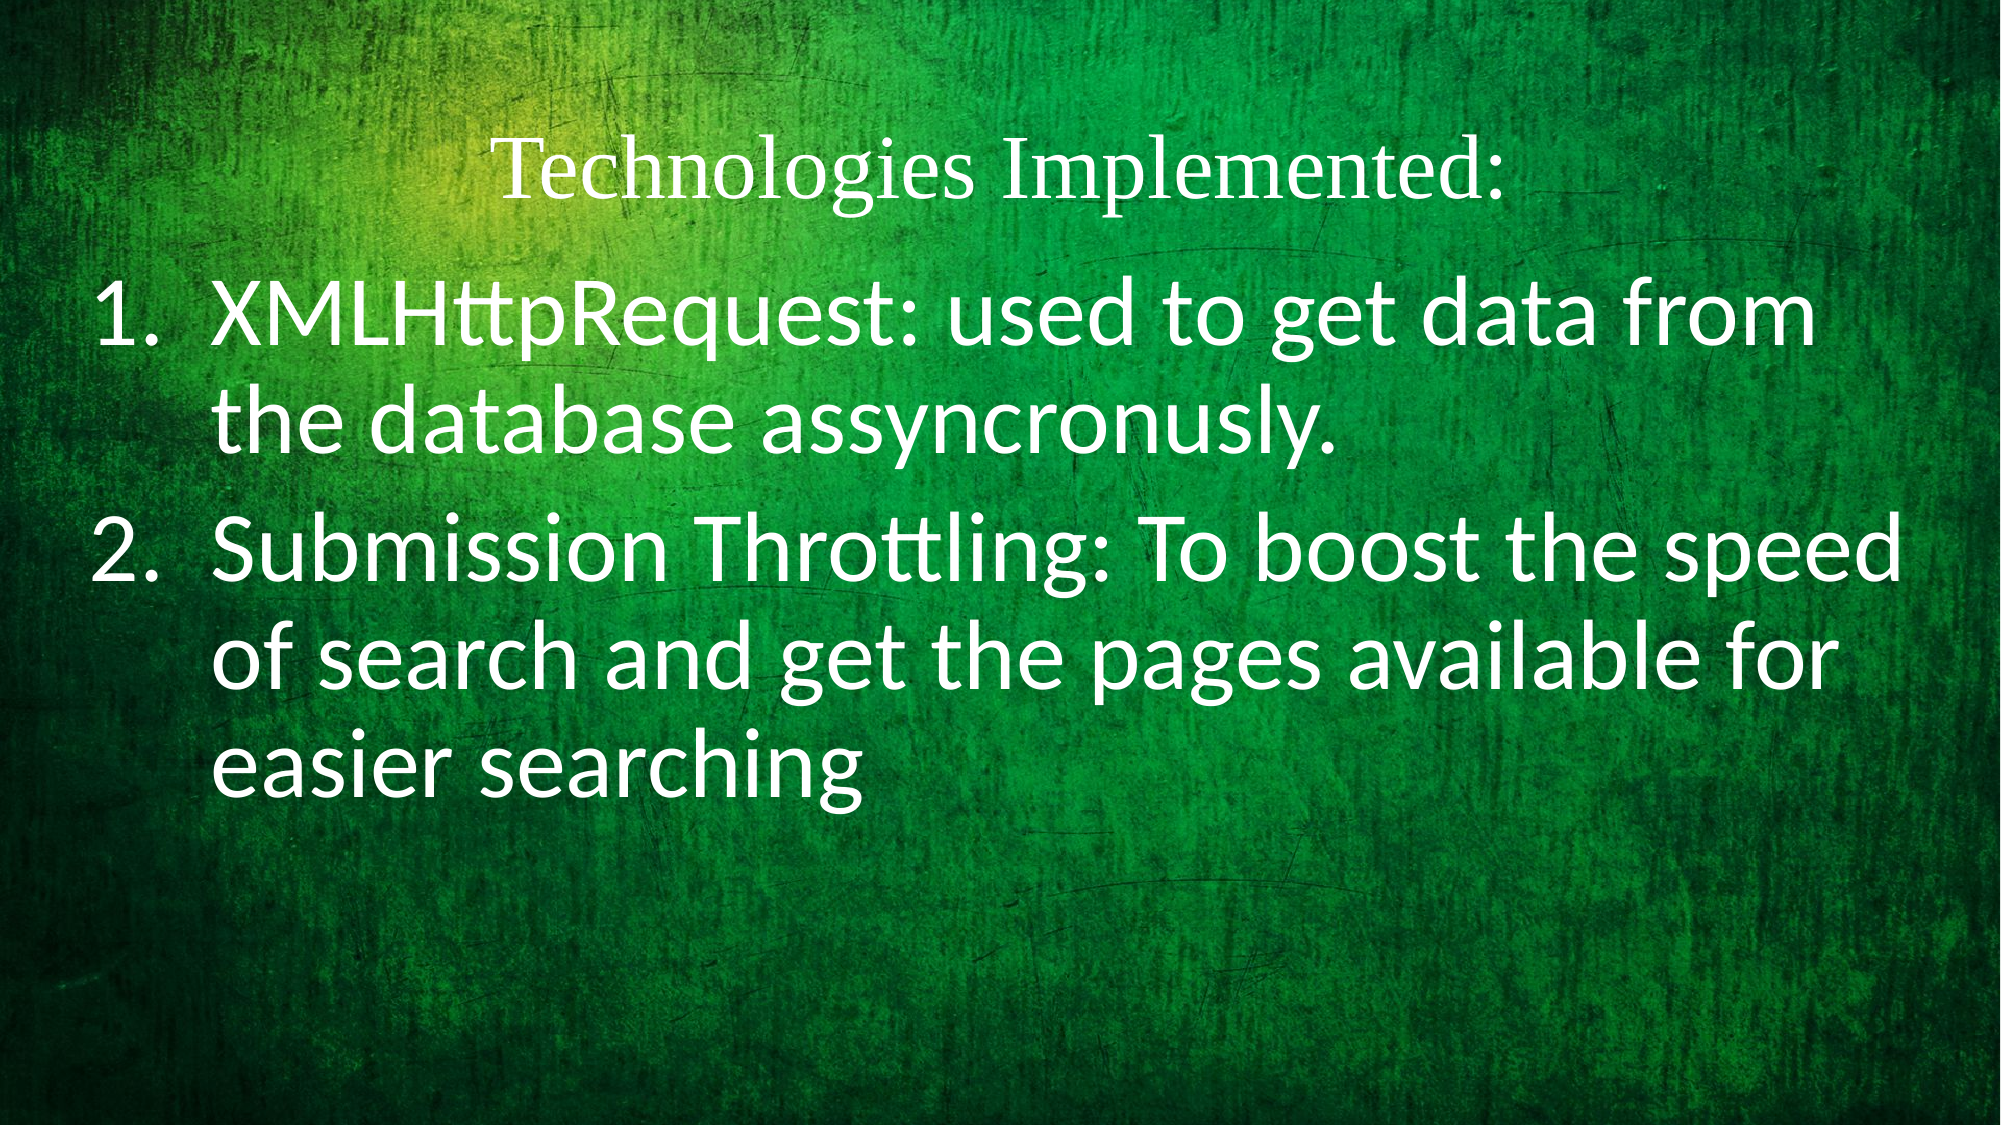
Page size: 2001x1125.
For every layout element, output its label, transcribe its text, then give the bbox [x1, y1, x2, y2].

list XMLHttpRequest: used to get data from the database assyncronusly. Submission Throttling: To boost the speed of search and get the pages available for easier searching [73, 251, 1950, 1066]
picture [0, 0, 2001, 1125]
title Technologies Implemented: [137, 59, 1863, 251]
